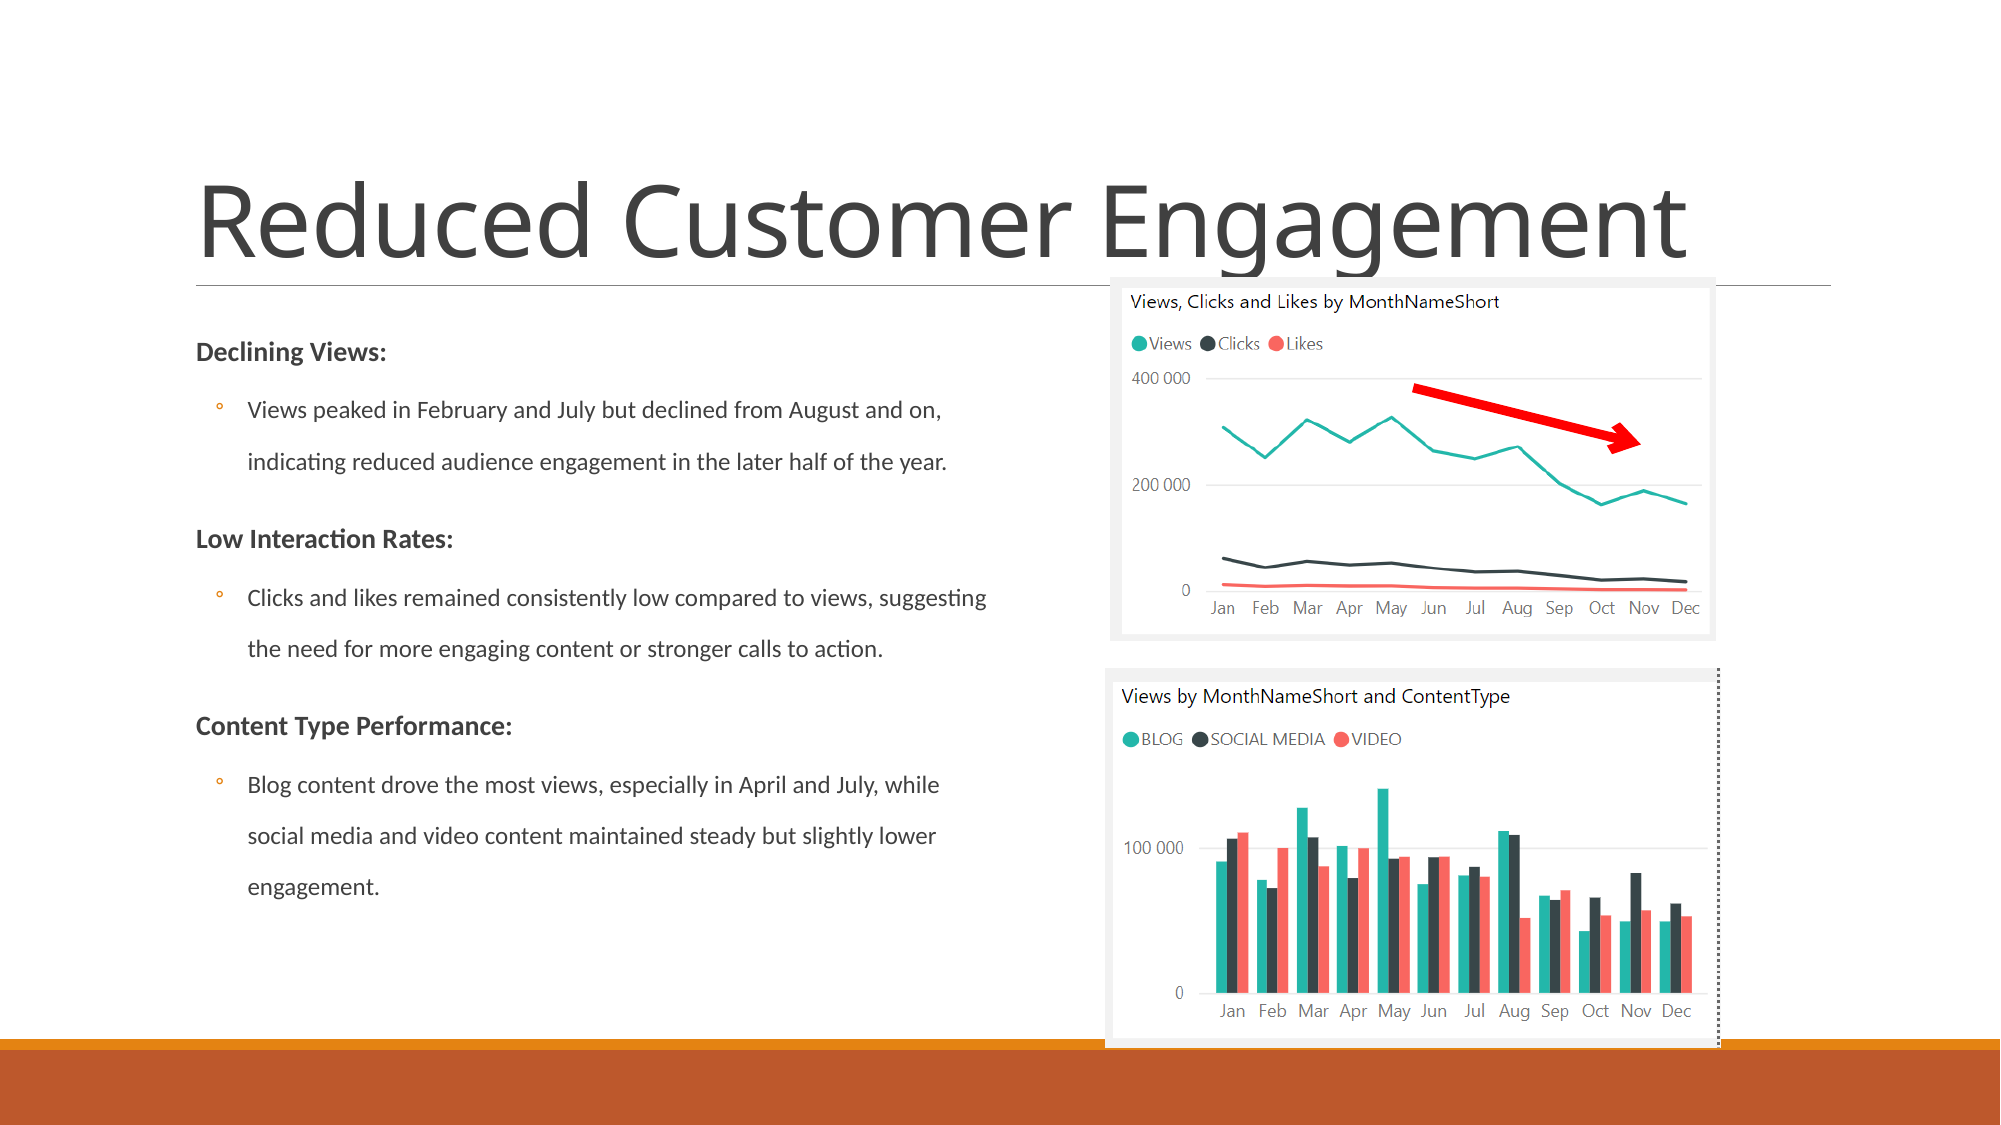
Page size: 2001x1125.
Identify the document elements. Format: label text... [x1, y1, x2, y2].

picture [1110, 276, 1716, 641]
list Declining Views: Views peaked in February and July but declined from August and on, indicating reduced audience engagement in the later half of the year. Low Interaction Rates: Clicks and likes remained consistently low compared to views, suggesting the need for more engaging content or stronger calls to action. Content Type Performance: Blog content drove the most views, especially in April and July, while social media and video content maintained steady but slightly lower engagement. [180, 302, 990, 963]
title Reduced Customer Engagement [180, 47, 1830, 285]
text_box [1412, 387, 1642, 445]
picture [1105, 667, 1722, 1048]
